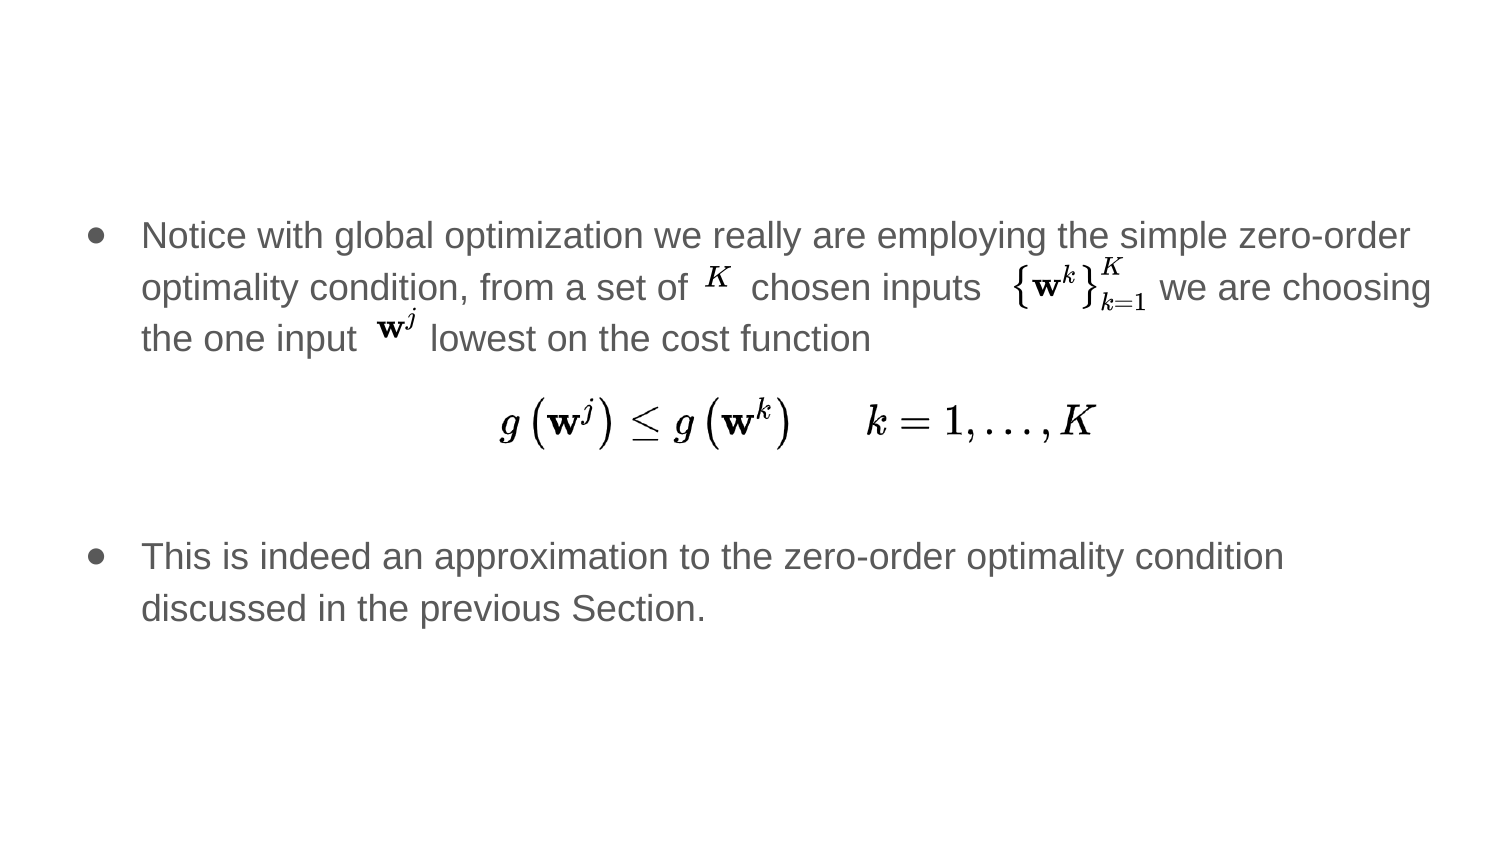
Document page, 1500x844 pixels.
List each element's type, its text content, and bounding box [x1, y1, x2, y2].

picture [704, 262, 731, 290]
picture [499, 392, 1098, 452]
picture [1010, 254, 1151, 314]
picture [375, 305, 420, 342]
list Notice with global optimization we really are employing the simple zero-order optimality condition, from a set of chosen inputs we are choosing the one input lowest on the cost function This is indeed an approximation to the zero-order optimality condition discussed in the previous Section. [51, 189, 1449, 750]
